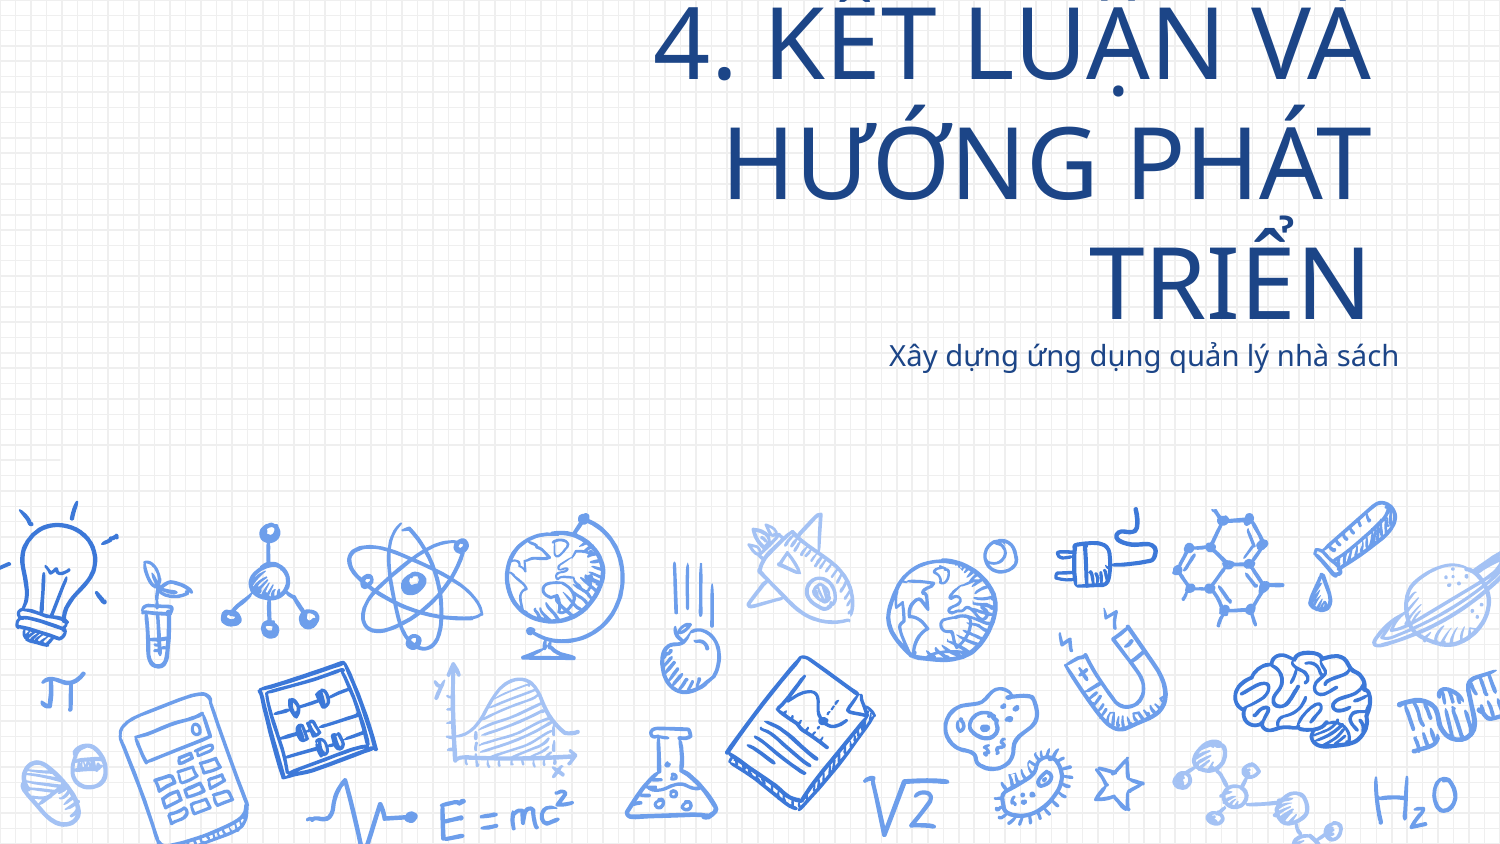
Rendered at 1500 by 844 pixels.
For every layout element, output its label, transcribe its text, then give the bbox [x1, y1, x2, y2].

title 4. KẾT LUẬN VÀ HƯỚNG PHÁT TRIỂN [397, 74, 1388, 245]
text_box Xây dựng ứng dụng quản lý nhà sách [874, 330, 1441, 380]
